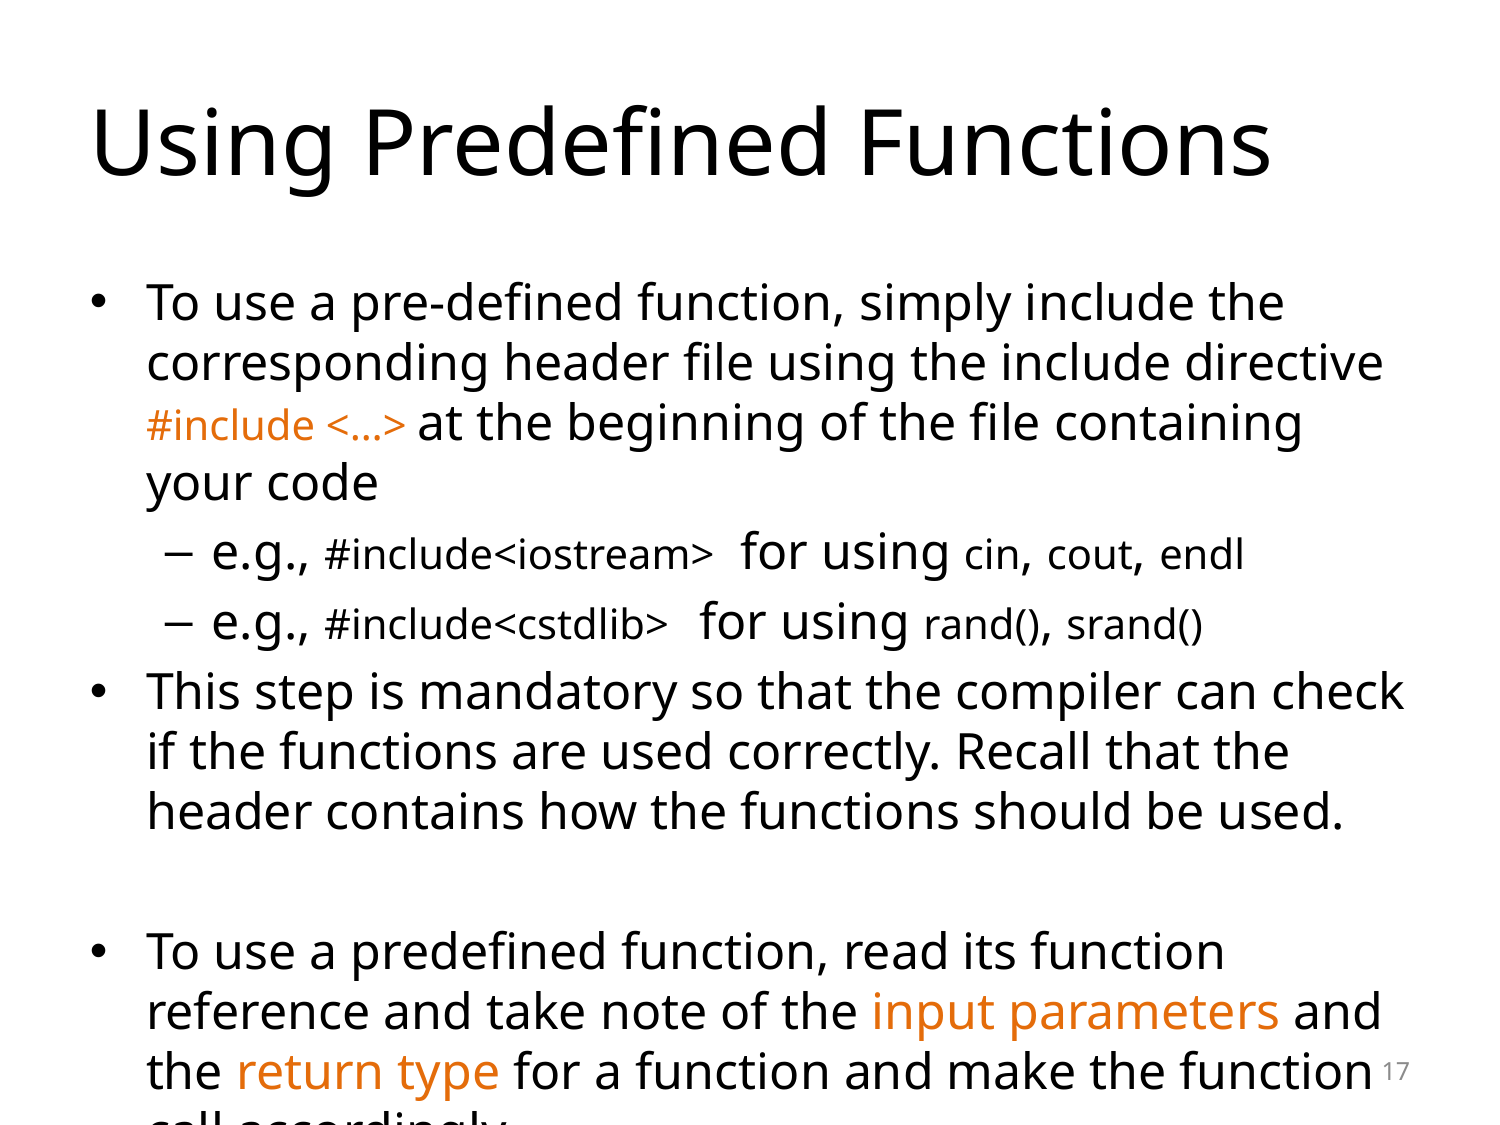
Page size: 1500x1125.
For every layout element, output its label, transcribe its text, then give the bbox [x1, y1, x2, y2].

text_box Using Predefined Functions [75, 45, 1425, 233]
text_box To use a pre-defined function, simply include the corresponding header file using the include directive #include <…> at the beginning of the file containing your code e.g., #include<iostream> for using cin, cout, endl e.g., #include<cstdlib> for using rand(), srand() This step is mandatory so that the compiler can check if the functions are used correctly. Recall that the header contains how the functions should be used. To use a predefined function, read its function reference and take note of the input parameters and the return type for a function and make the function call accordingly. [75, 262, 1425, 1005]
text_box <number> [1074, 1042, 1425, 1103]
